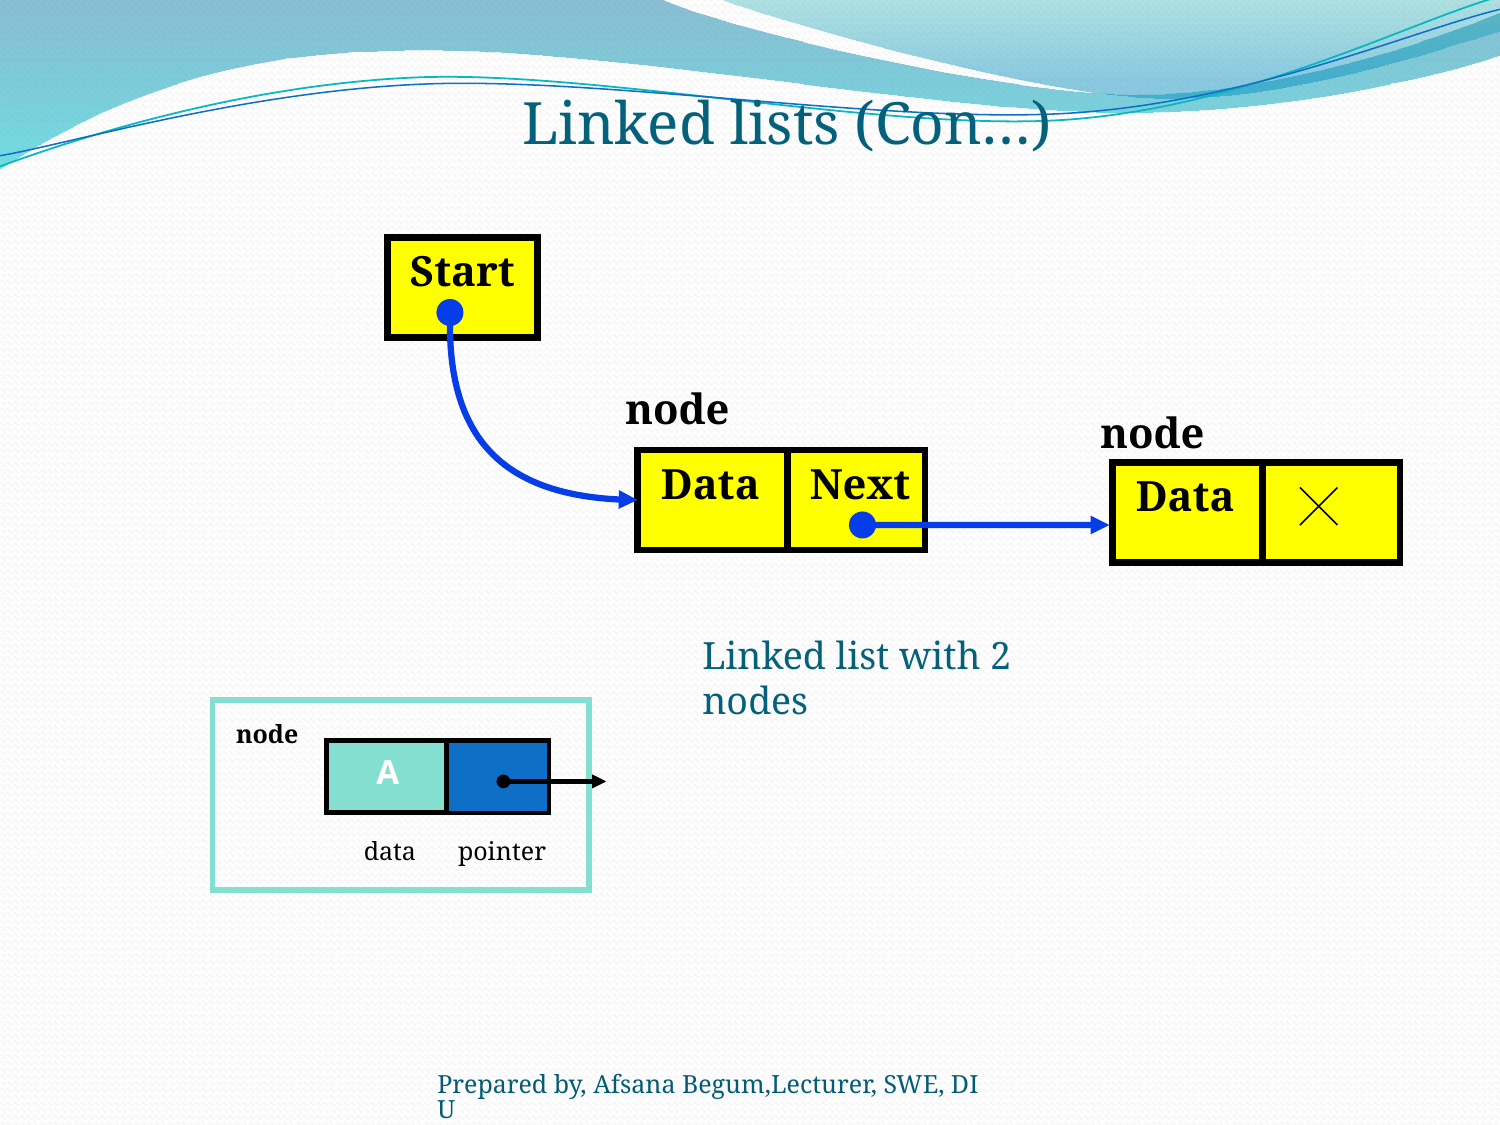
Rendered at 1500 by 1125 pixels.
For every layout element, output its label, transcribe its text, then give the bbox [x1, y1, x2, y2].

text_box Linked list with 2 nodes [687, 624, 1113, 730]
footer Prepared by, Afsana Begum,Lecturer, SWE, DIU [437, 1042, 988, 1103]
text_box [387, 237, 1401, 563]
text_box Linked lists (Con…) [399, 62, 1175, 180]
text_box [212, 699, 607, 891]
